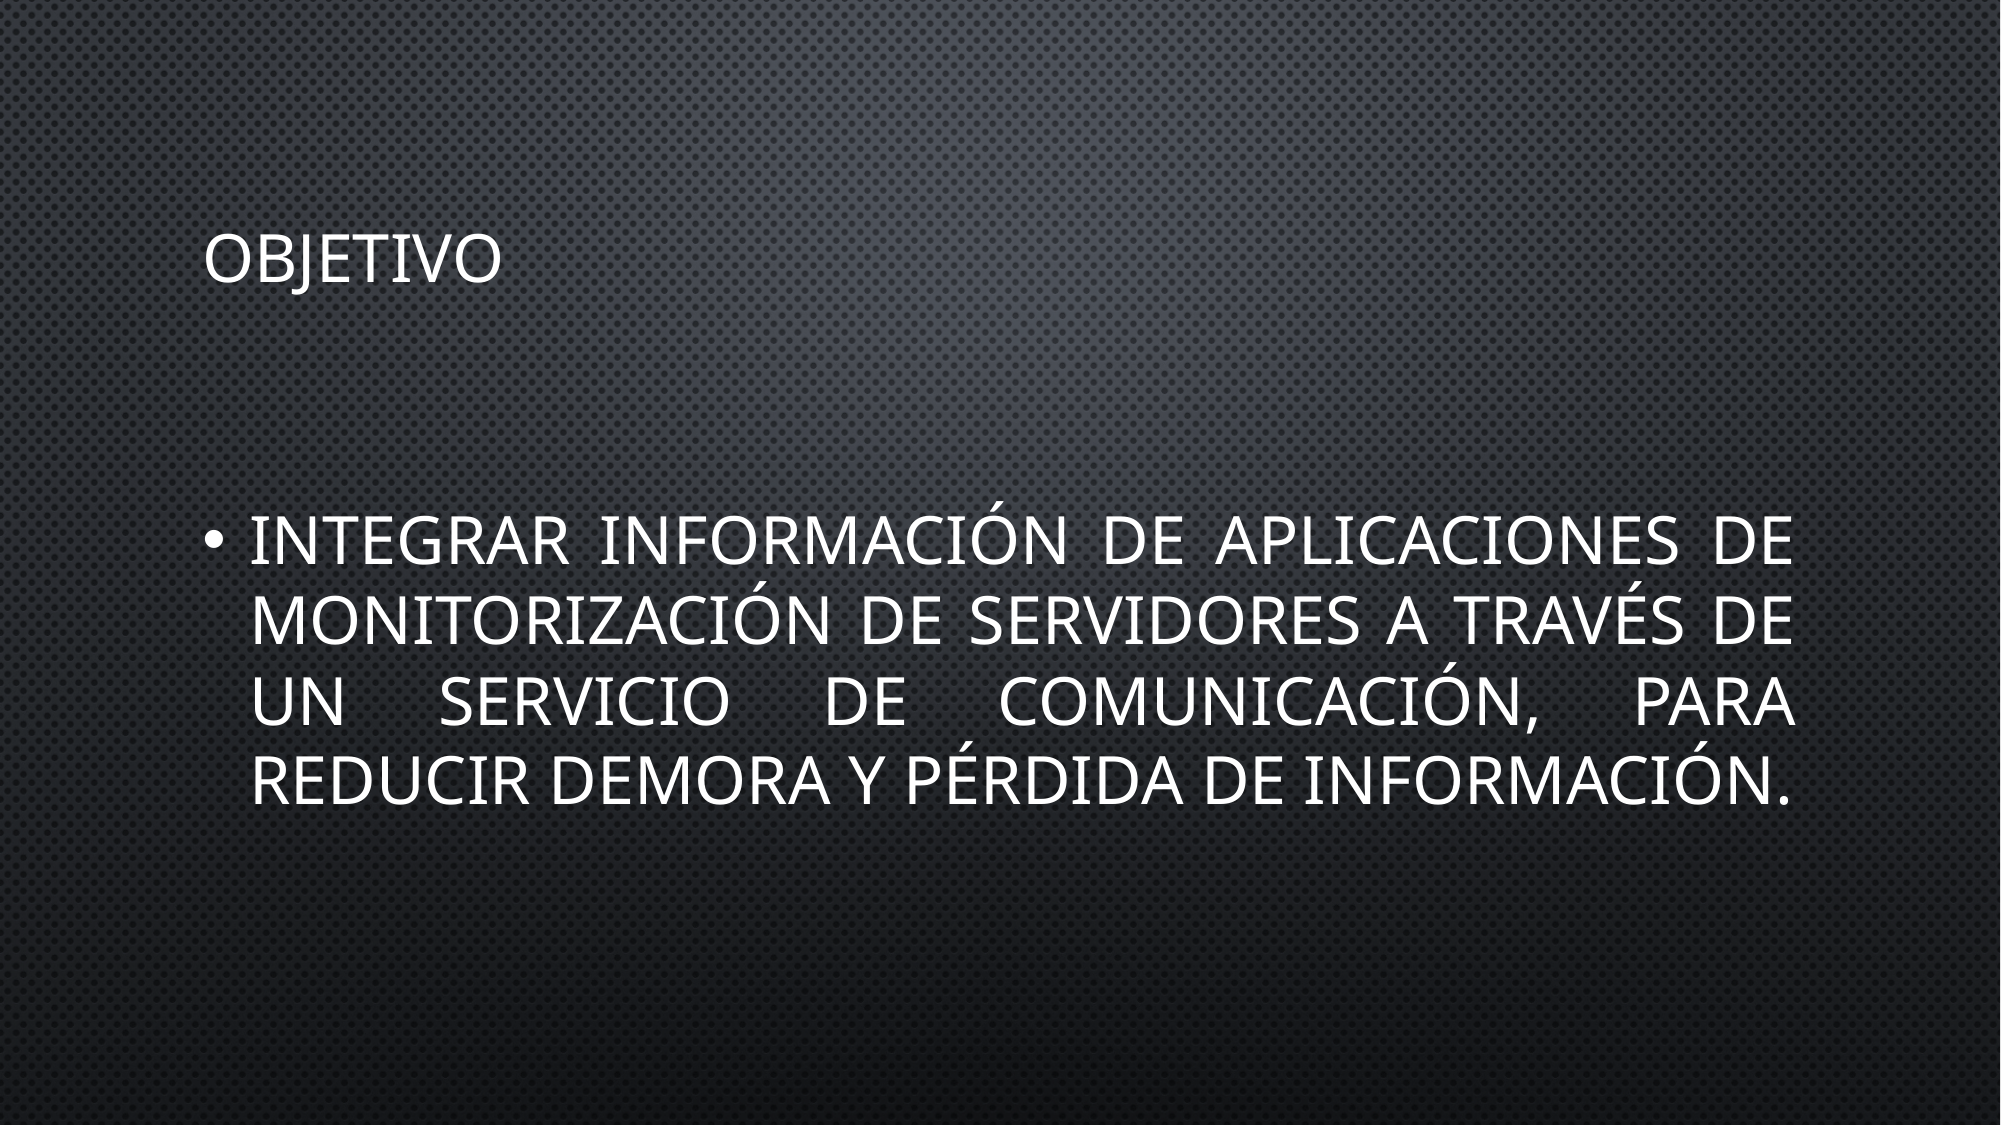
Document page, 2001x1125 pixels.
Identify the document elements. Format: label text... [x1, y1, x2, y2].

title Objetivo [187, 99, 1813, 413]
list Integrar información de aplicaciones de monitorización de servidores a través de un servicio de comunicación, para reducir demora y pérdida de información. [187, 437, 1813, 950]
